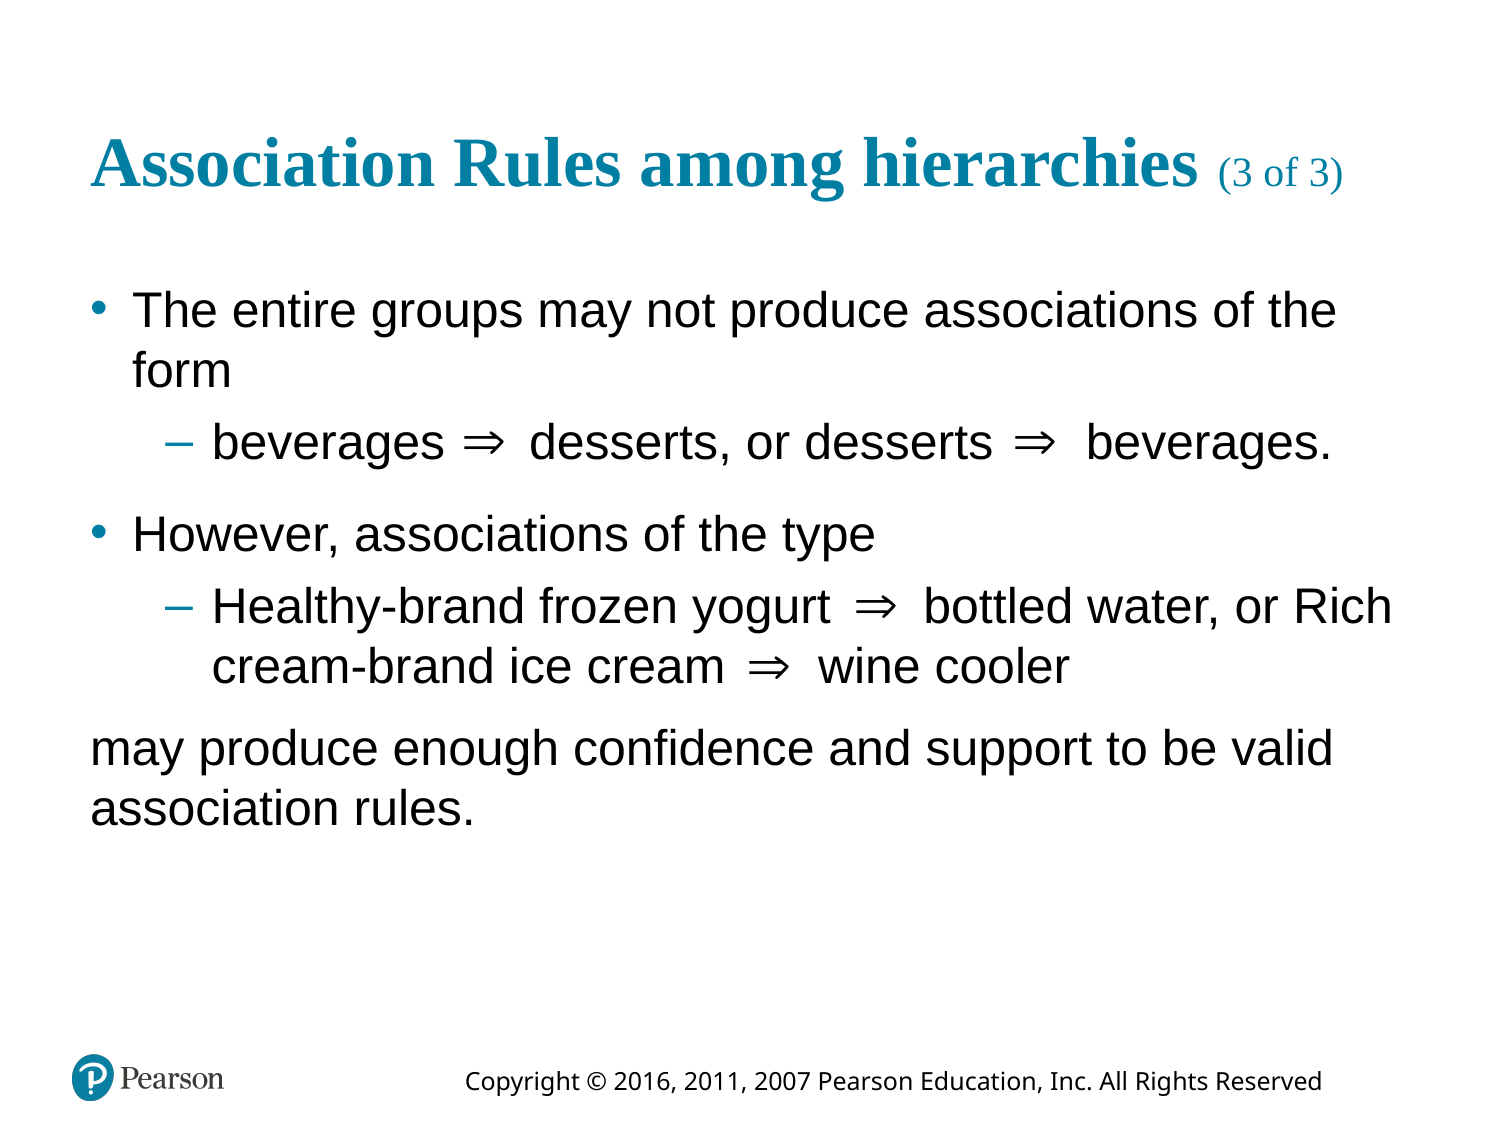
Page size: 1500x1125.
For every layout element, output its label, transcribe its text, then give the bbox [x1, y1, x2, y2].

picture [72, 1054, 88, 1070]
picture [80, 1063, 106, 1088]
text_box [846, 580, 919, 639]
list The entire groups may not produce associations of the form beverages implies desserts, or desserts implies beverages. However, associations of the type Healthy-brand frozen yogurt implies bottled water, or Rich cream-brand ice cream implies wine cooler [75, 262, 1425, 699]
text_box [454, 417, 526, 475]
picture [72, 1087, 83, 1101]
title Association Rules among hierarchies (3 of 3) [75, 35, 1425, 216]
list may produce enough confidence and support to be valid association rules. [75, 700, 1425, 853]
picture [98, 1054, 224, 1101]
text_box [739, 641, 811, 699]
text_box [1005, 416, 1078, 474]
